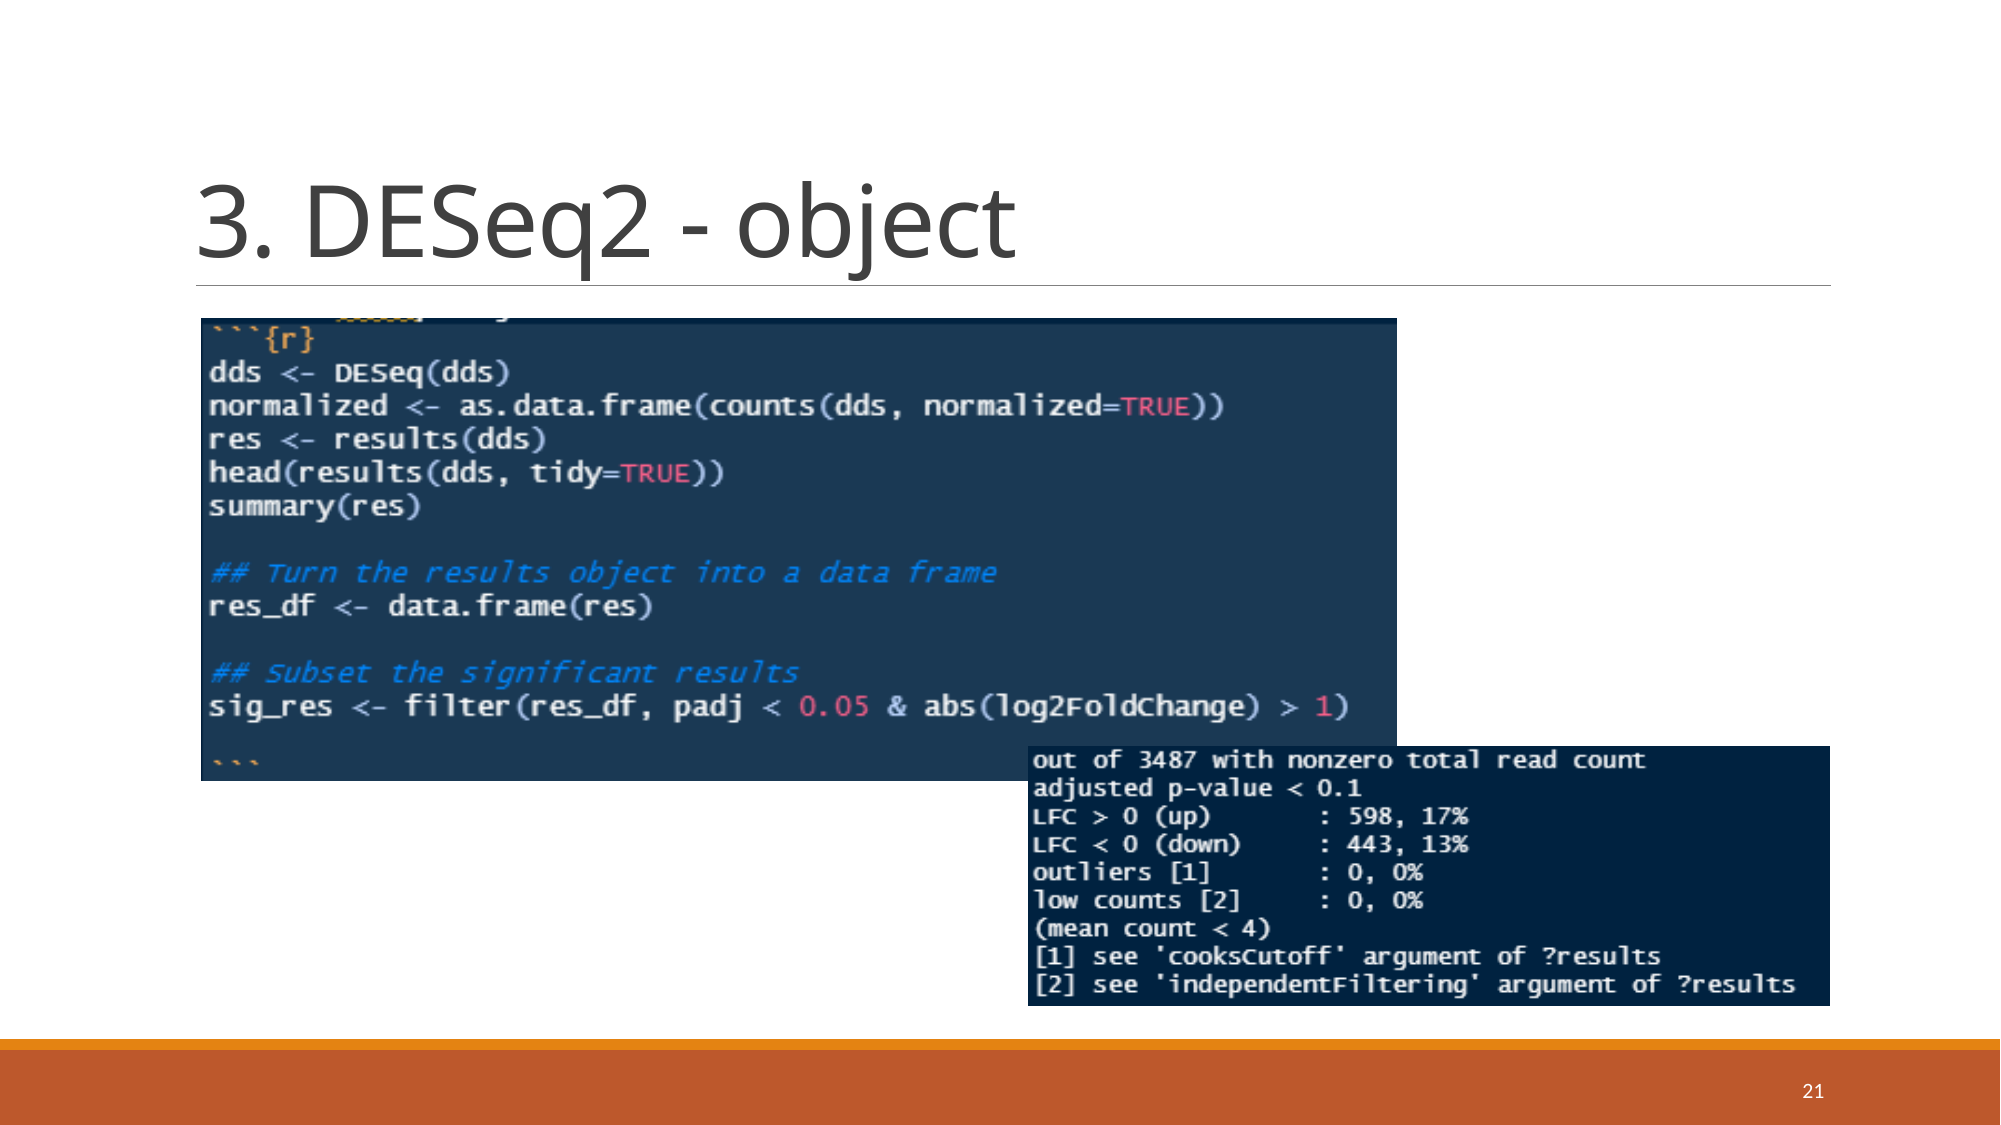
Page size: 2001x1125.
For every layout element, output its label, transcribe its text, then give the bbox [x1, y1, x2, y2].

slide_number 21 [1624, 1059, 1840, 1120]
title 3. DESeq2 - object [180, 47, 1830, 285]
picture [201, 317, 1831, 1006]
